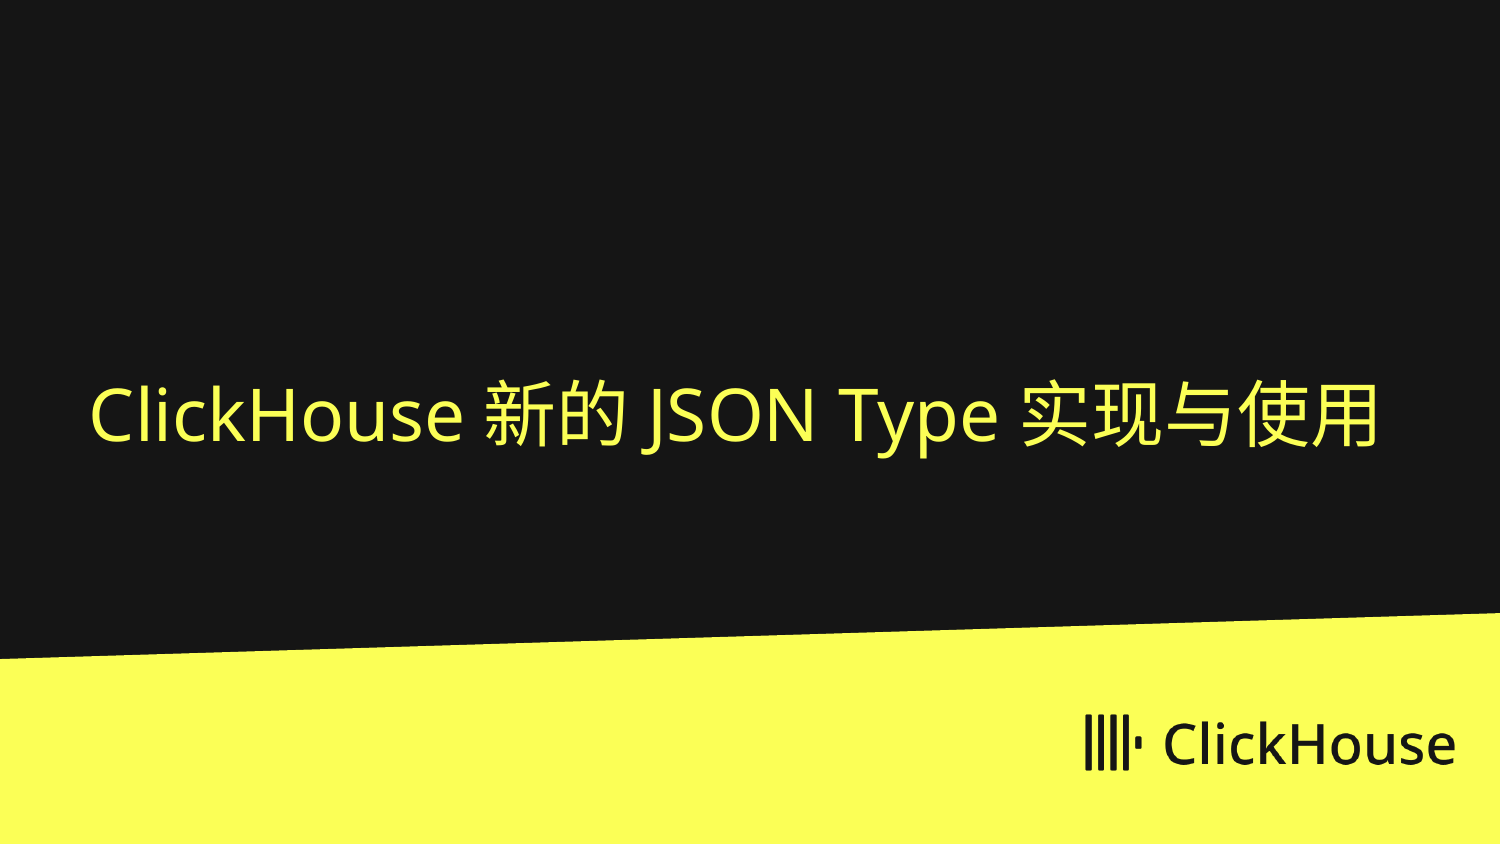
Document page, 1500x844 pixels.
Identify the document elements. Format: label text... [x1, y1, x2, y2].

title ClickHouse新的JSON Type实现与使用 [73, 134, 1500, 472]
picture [1080, 682, 1459, 802]
